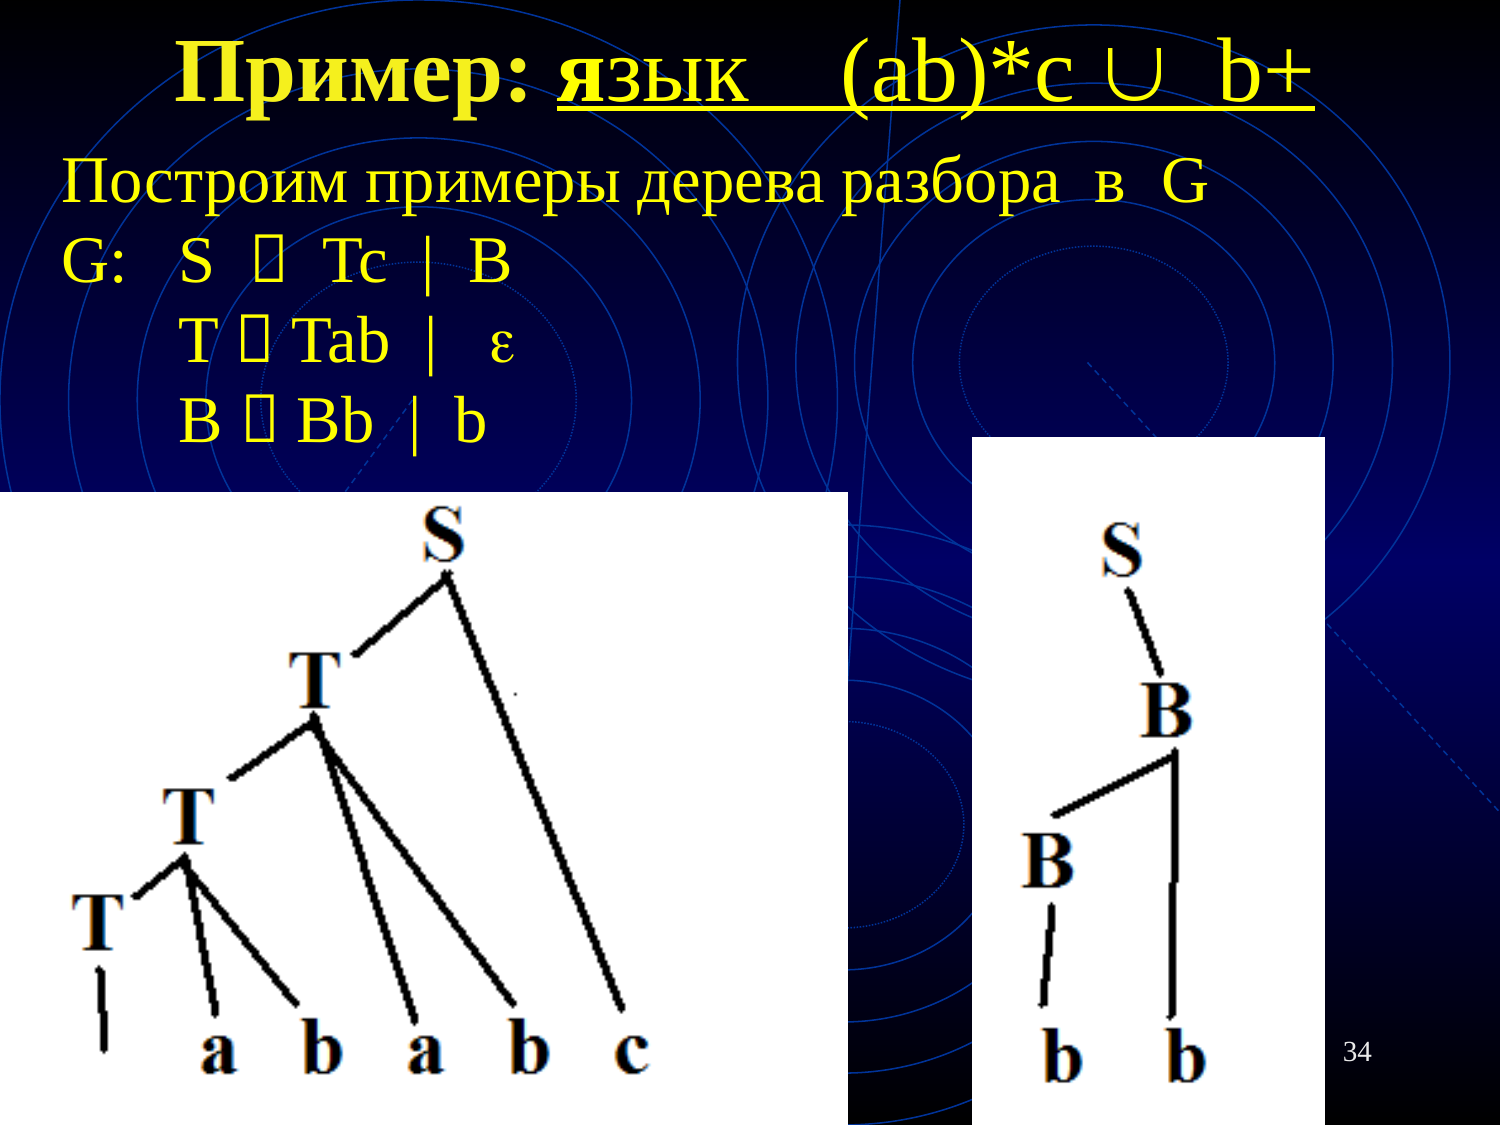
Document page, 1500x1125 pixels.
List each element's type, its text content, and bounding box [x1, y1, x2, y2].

picture [0, 491, 848, 1125]
title Пример: язык (ab)*c  b+ [128, 0, 1407, 128]
slide_number 34 [1330, 1024, 1388, 1101]
picture [972, 437, 1326, 1125]
text_box Построим примеры дерева разбора в G G: S  Tc | B T  Tab |  B  Bb | b [46, 128, 1500, 544]
